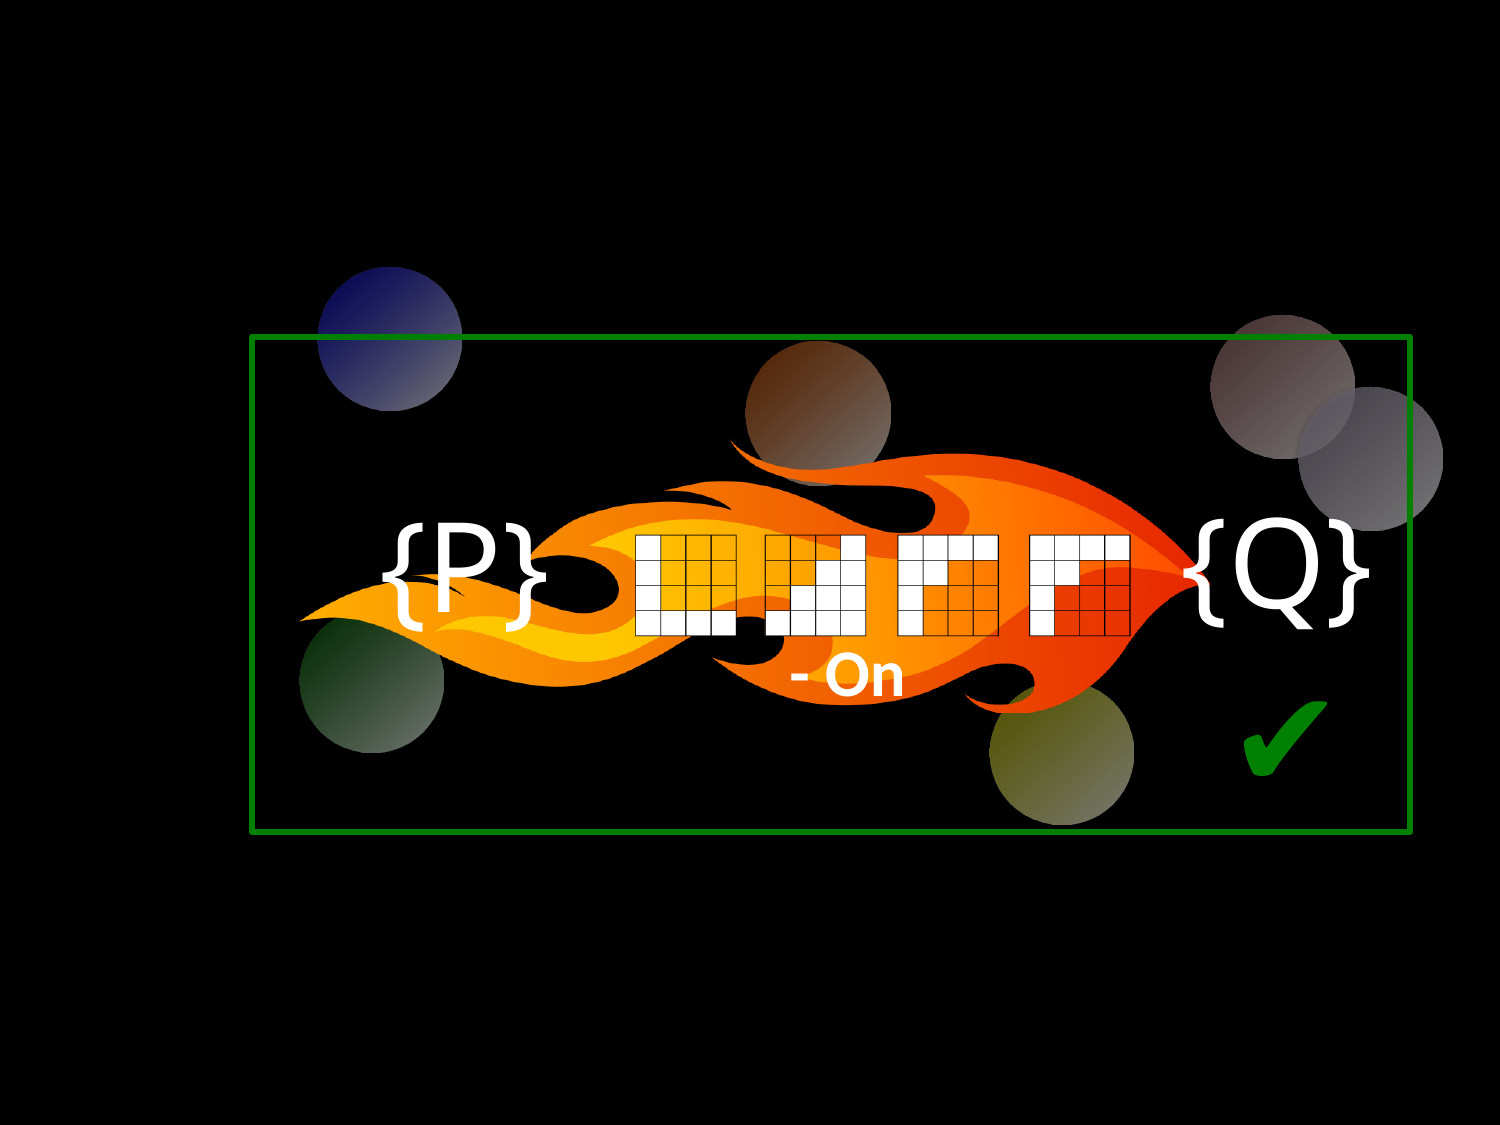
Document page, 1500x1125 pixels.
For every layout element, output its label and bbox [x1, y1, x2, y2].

text_box [251, 336, 1411, 833]
text_box [0, 0, 1500, 1122]
